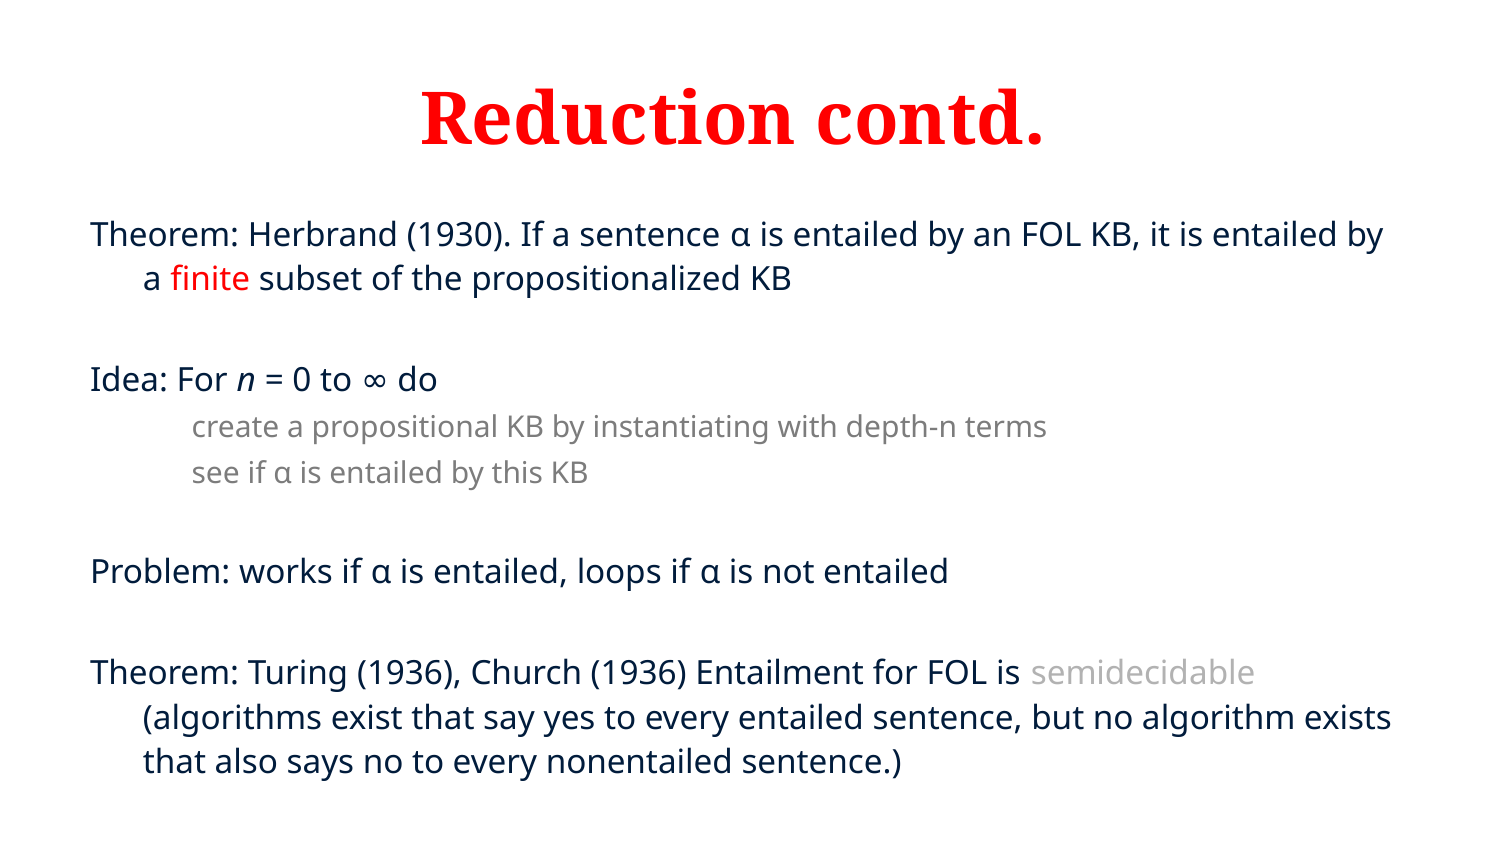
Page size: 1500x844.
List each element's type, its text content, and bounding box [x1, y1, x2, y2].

list Theorem: Herbrand (1930). If a sentence α is entailed by an FOL KB, it is entailed by a finite subset of the propositionalized KB Idea: For n = 0 to ∞ do create a propositional KB by instantiating with depth-n terms see if α is entailed by this KB Problem: works if α is entailed, loops if α is not entailed Theorem: Turing (1936), Church (1936) Entailment for FOL is semidecidable (algorithms exist that say yes to every entailed sentence, but no algorithm exists that also says no to every nonentailed sentence.) [75, 201, 1425, 793]
title Reduction contd. [41, 64, 1425, 180]
